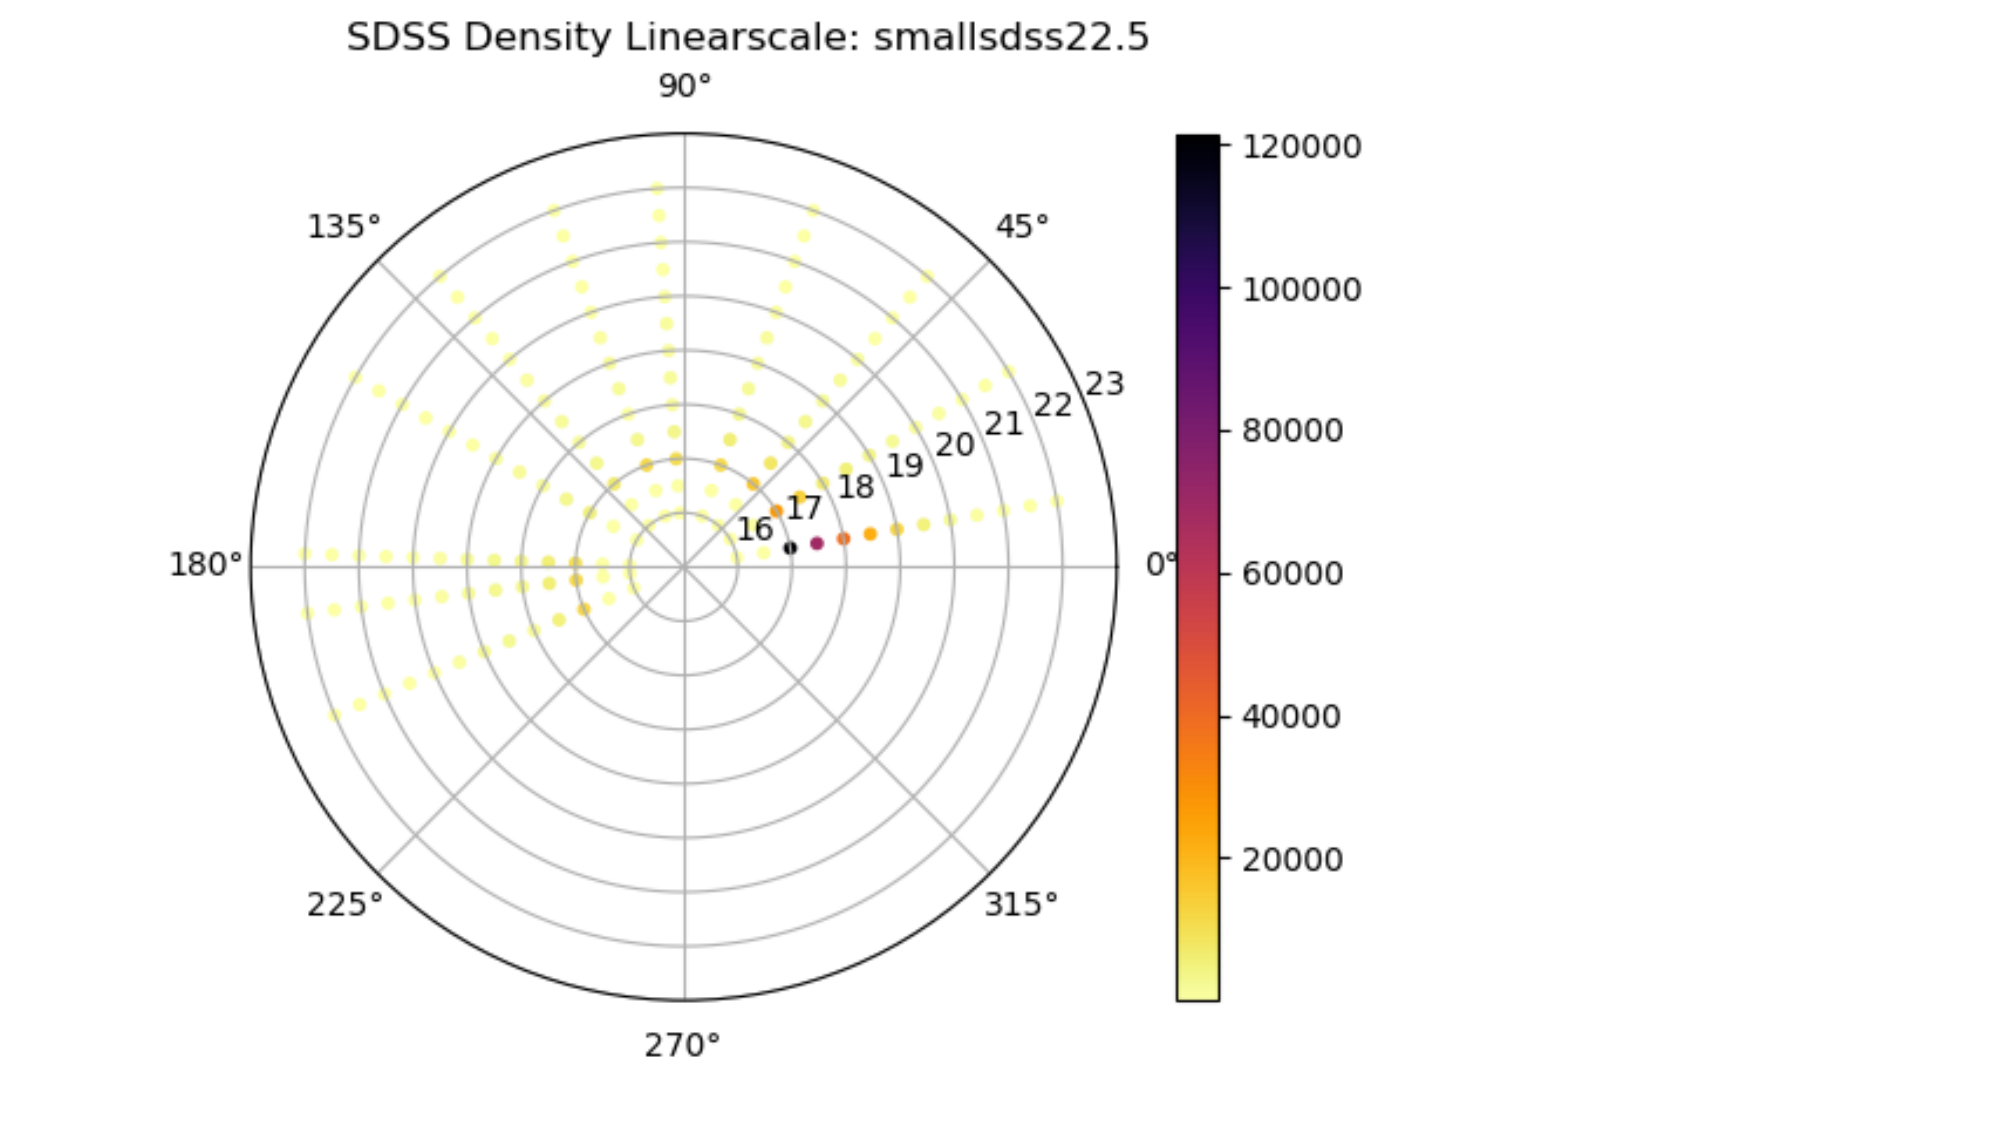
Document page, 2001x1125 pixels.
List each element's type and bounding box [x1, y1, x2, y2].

picture [0, 0, 1500, 1125]
